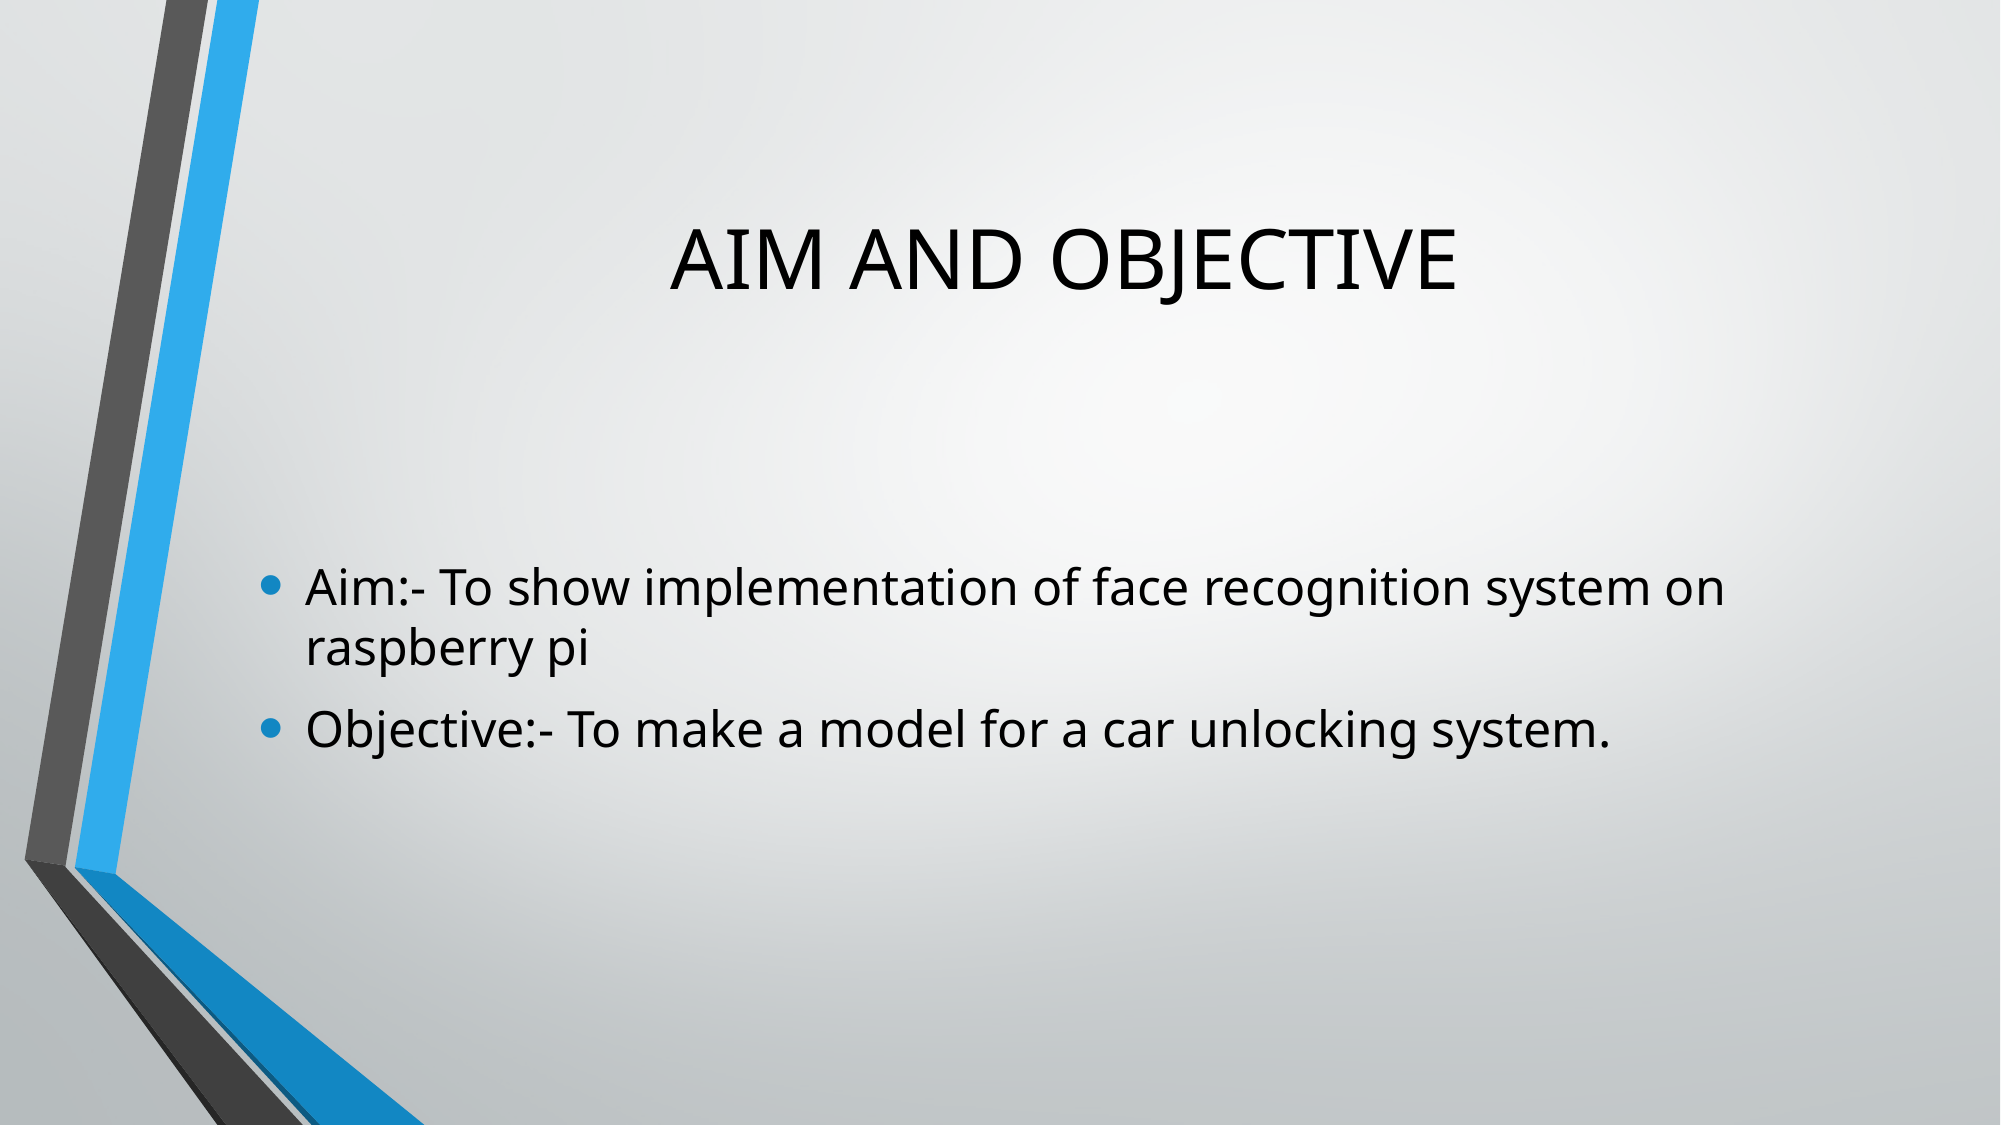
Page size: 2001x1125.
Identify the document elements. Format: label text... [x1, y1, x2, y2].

list Aim:- To show implementation of face recognition system on raspberry pi Objective:- To make a model for a car unlocking system. [243, 399, 1887, 913]
title AIM AND OBJECTIVE [243, 112, 1887, 399]
